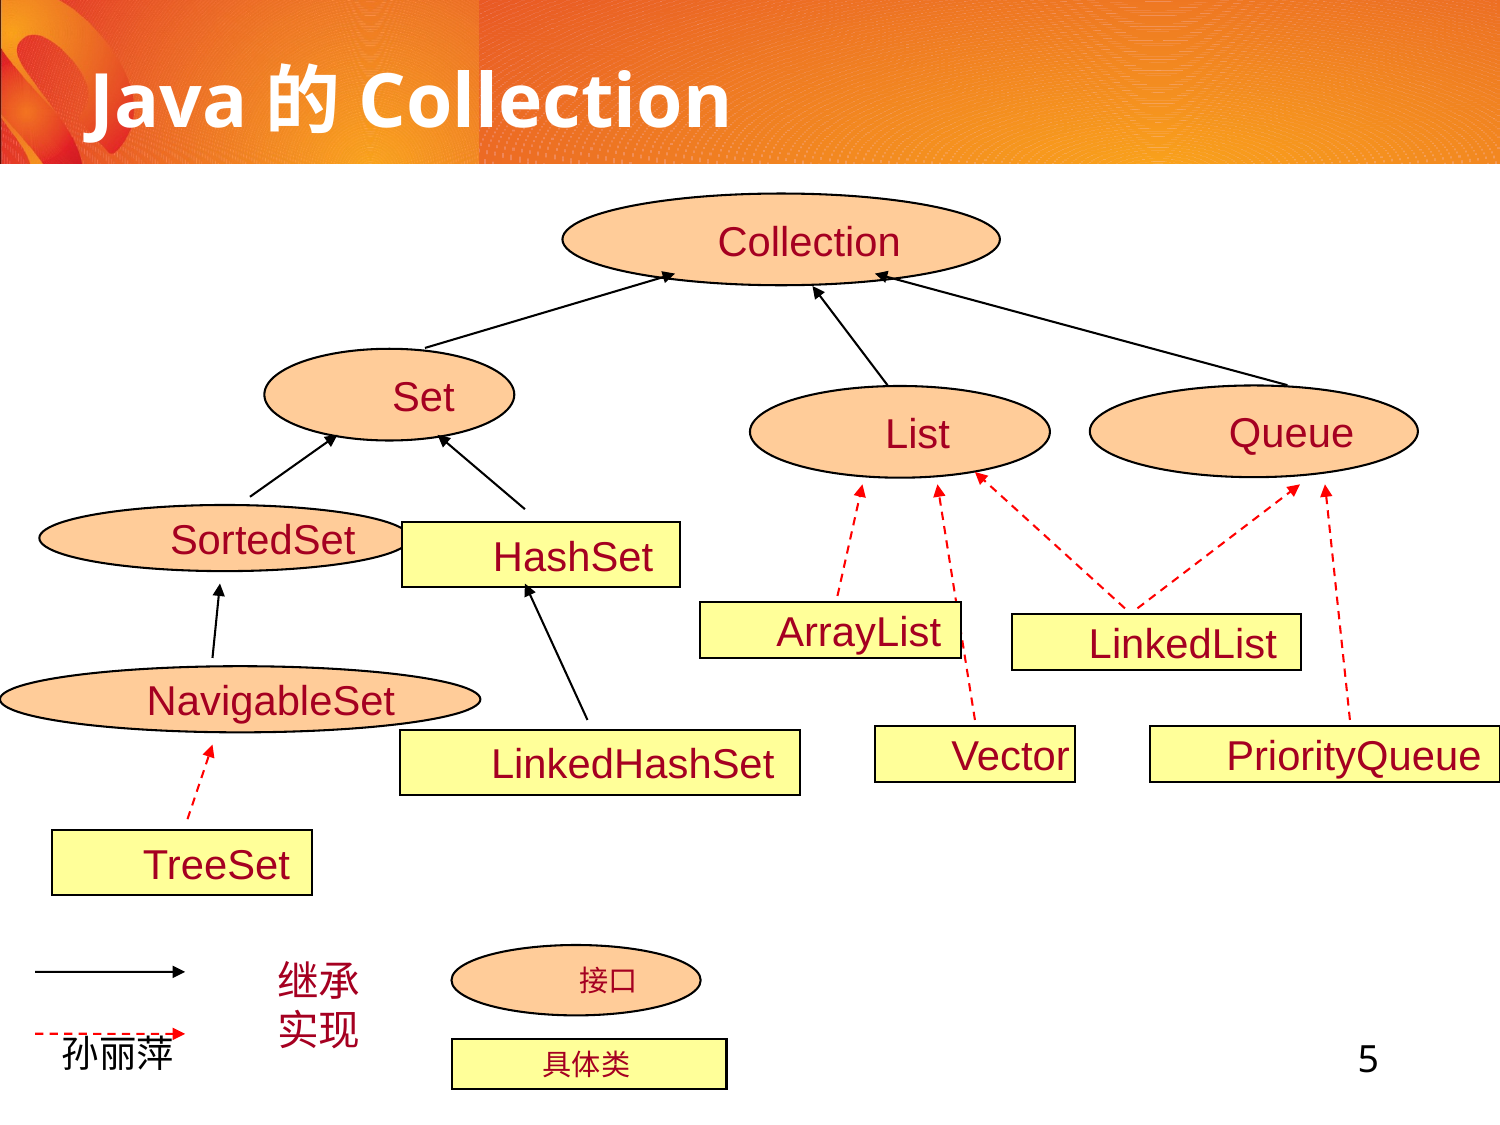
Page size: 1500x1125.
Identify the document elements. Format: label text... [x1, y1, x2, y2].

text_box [0, 198, 1500, 1091]
picture [0, 0, 1500, 164]
title Java的Collection [75, 45, 1425, 167]
